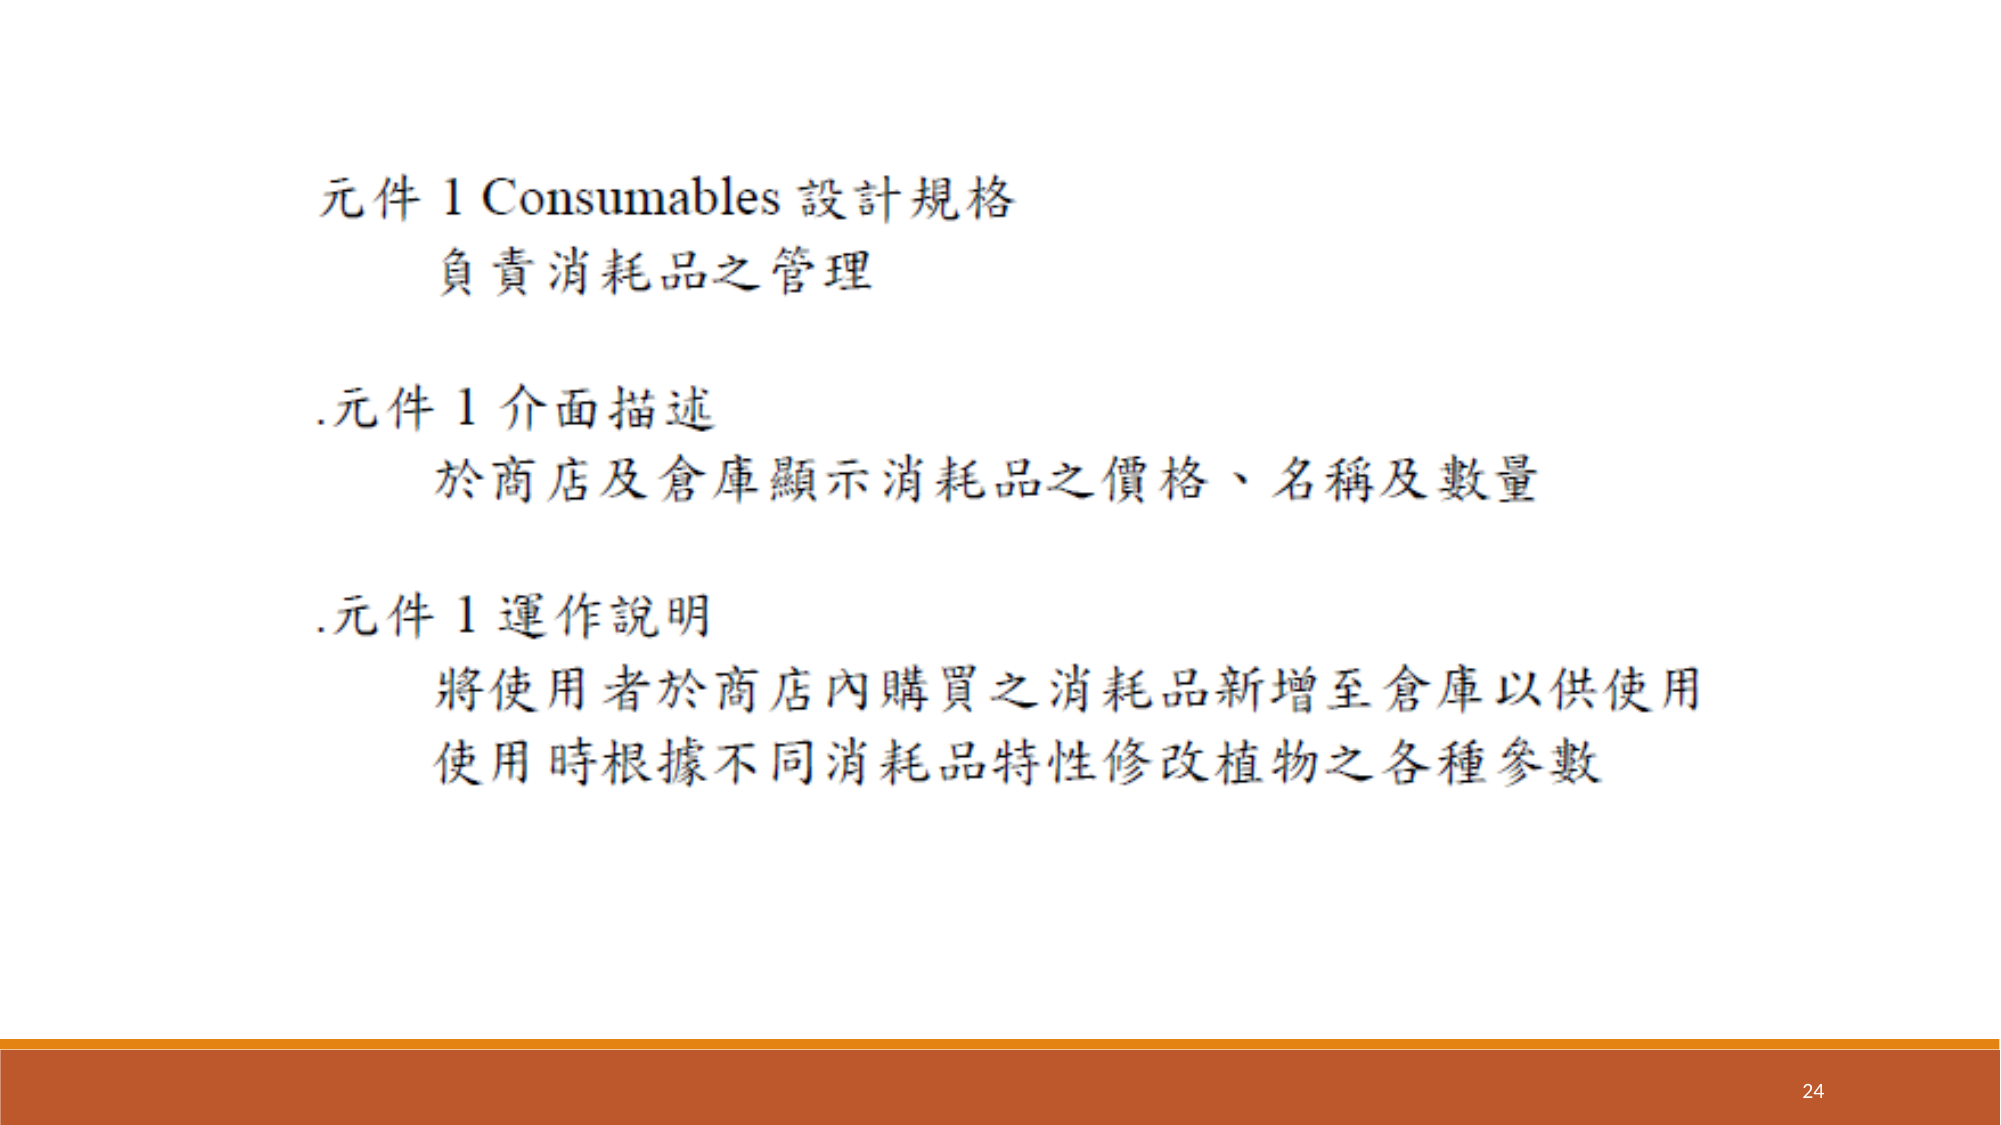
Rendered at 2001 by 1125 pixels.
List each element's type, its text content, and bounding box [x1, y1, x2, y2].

slide_number 24 [1624, 1059, 1840, 1120]
picture [295, 149, 1749, 854]
